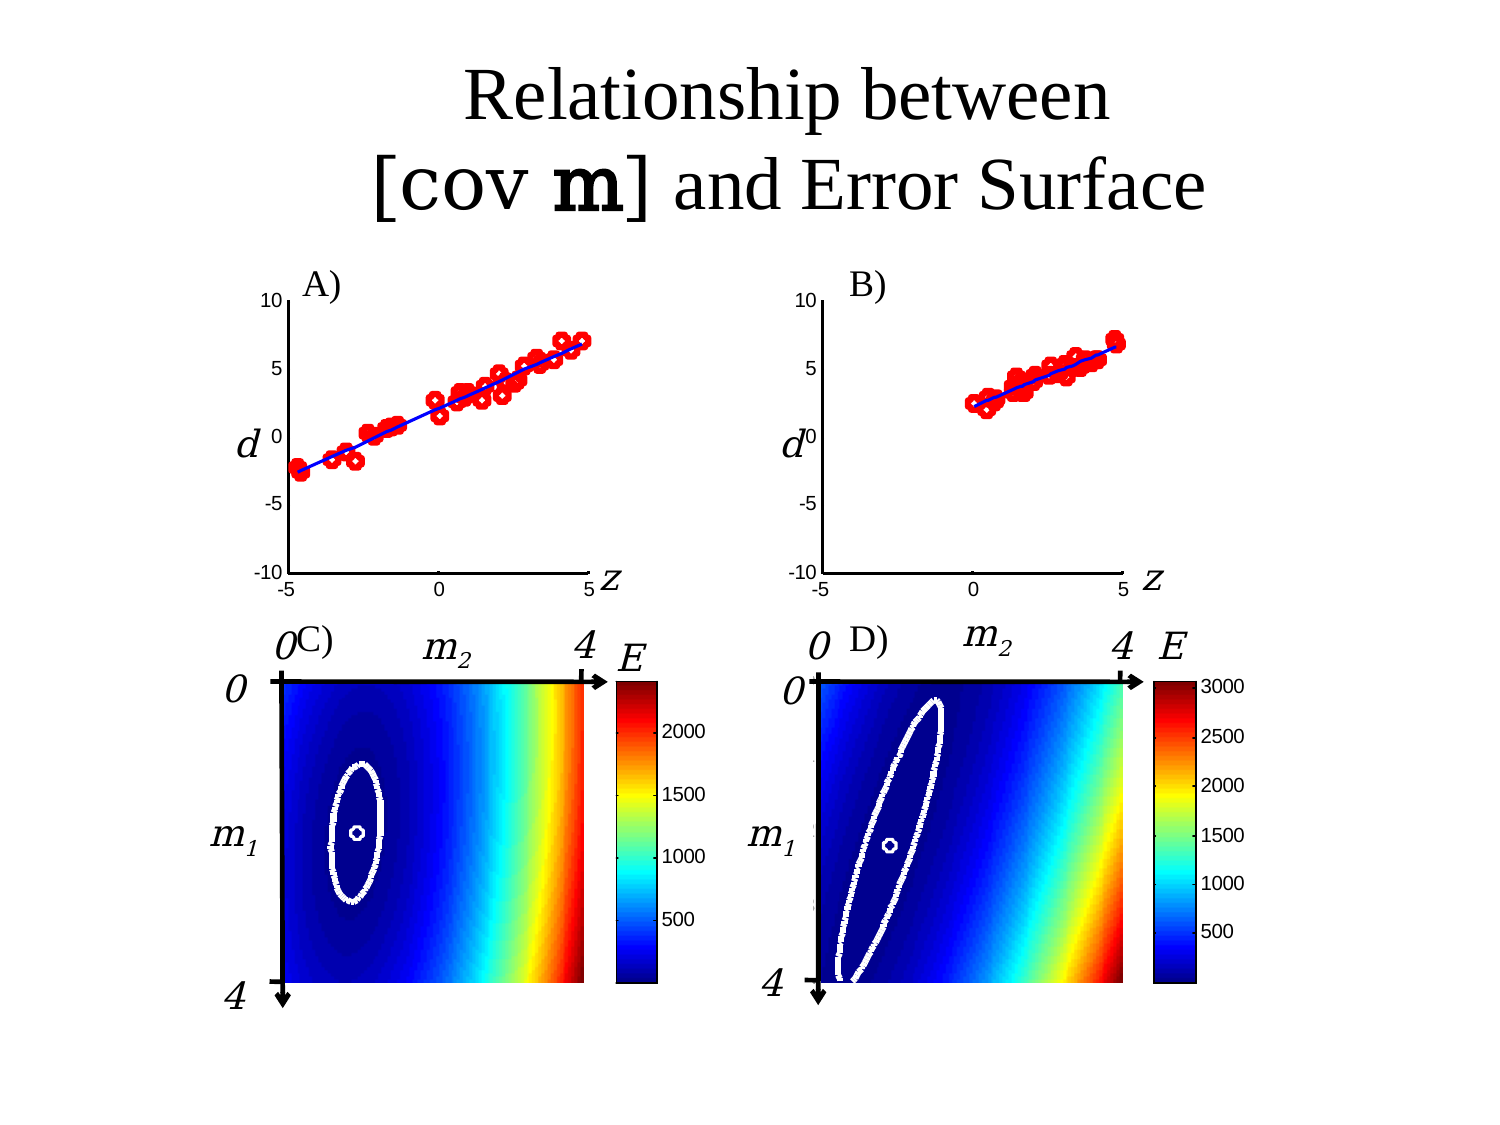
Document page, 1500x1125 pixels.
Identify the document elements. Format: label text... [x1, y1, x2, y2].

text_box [193, 251, 1251, 1026]
text_box Relationship between [cov m] and Error Surface [287, 37, 1288, 233]
